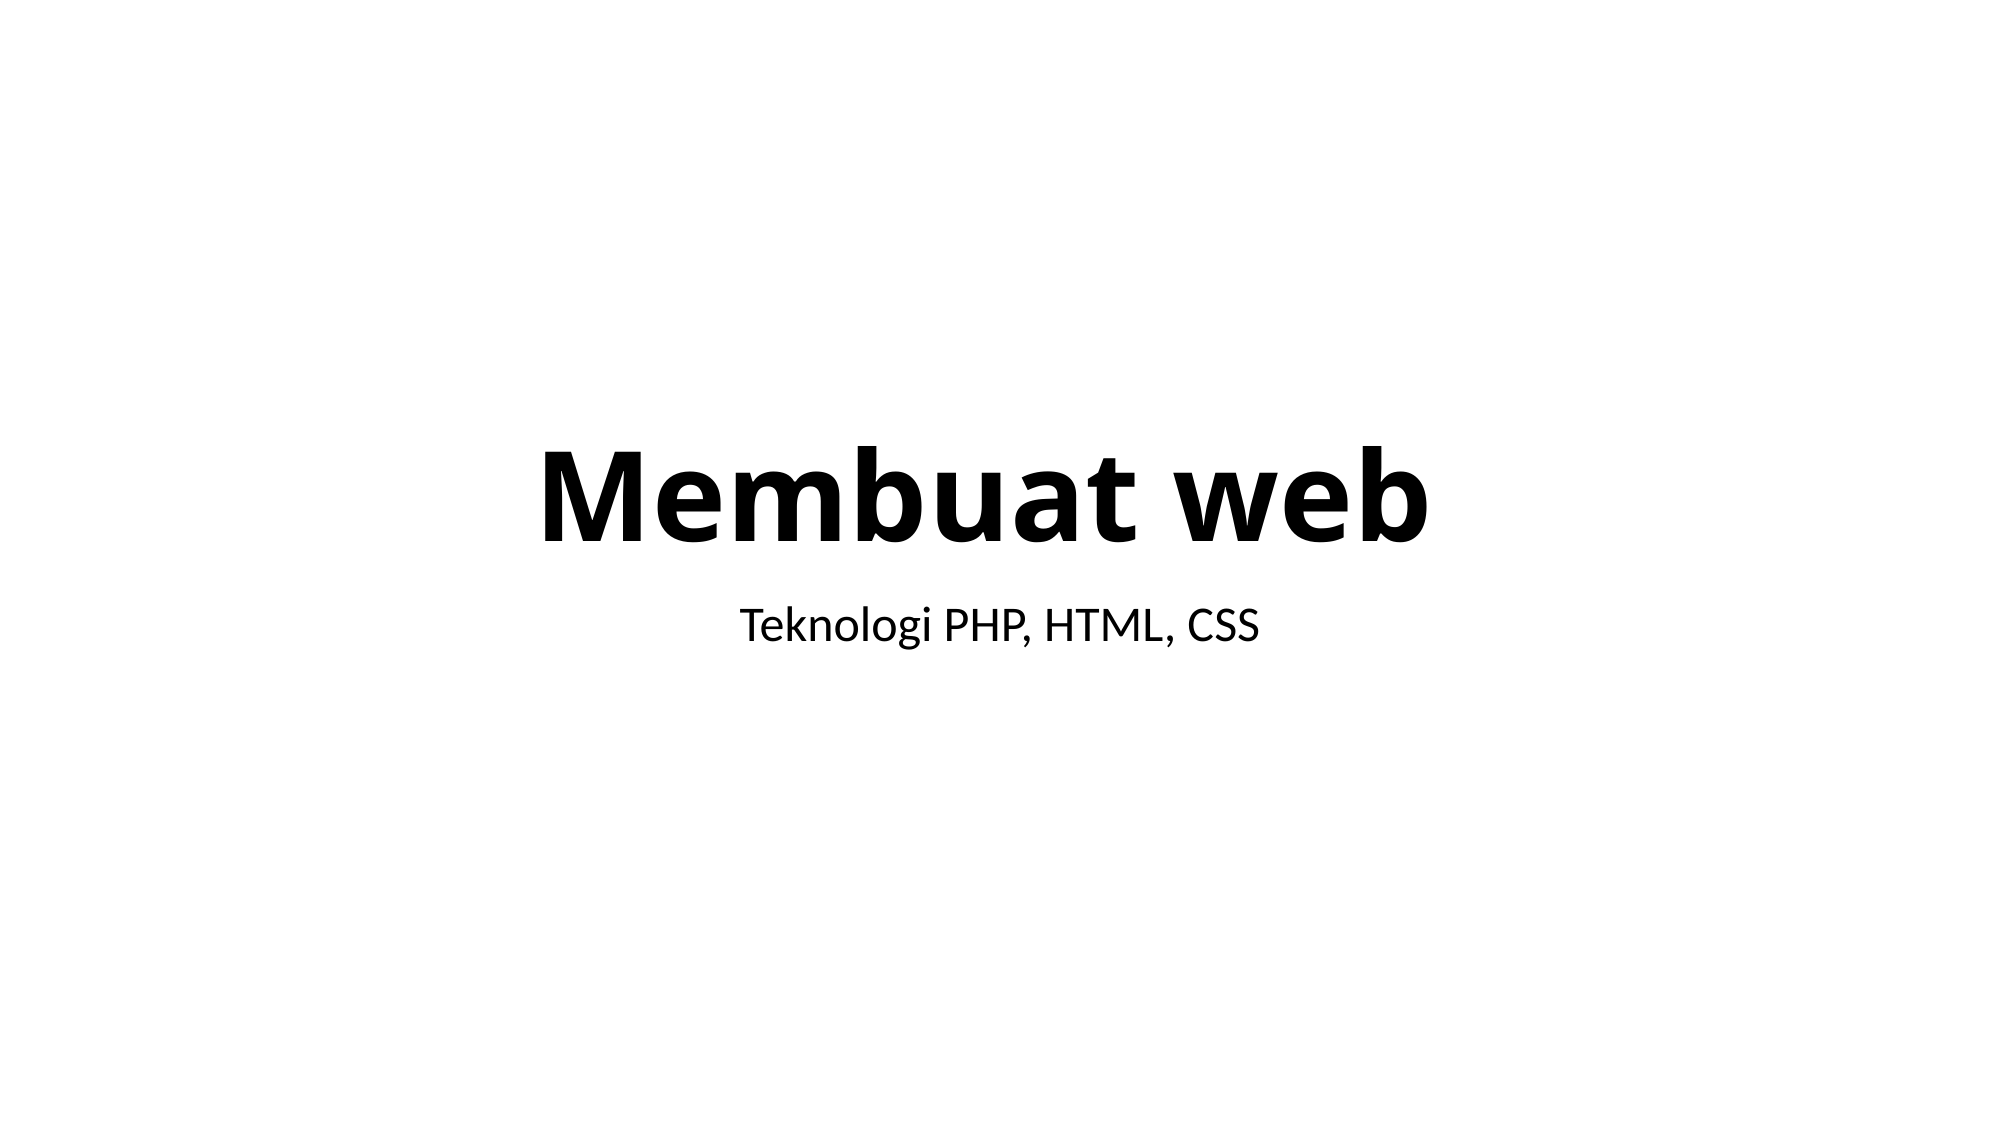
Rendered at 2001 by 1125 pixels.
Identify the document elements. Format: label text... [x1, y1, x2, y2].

subtitle Teknologi PHP, HTML, CSS [249, 590, 1750, 863]
title Membuat web [249, 184, 1750, 576]
